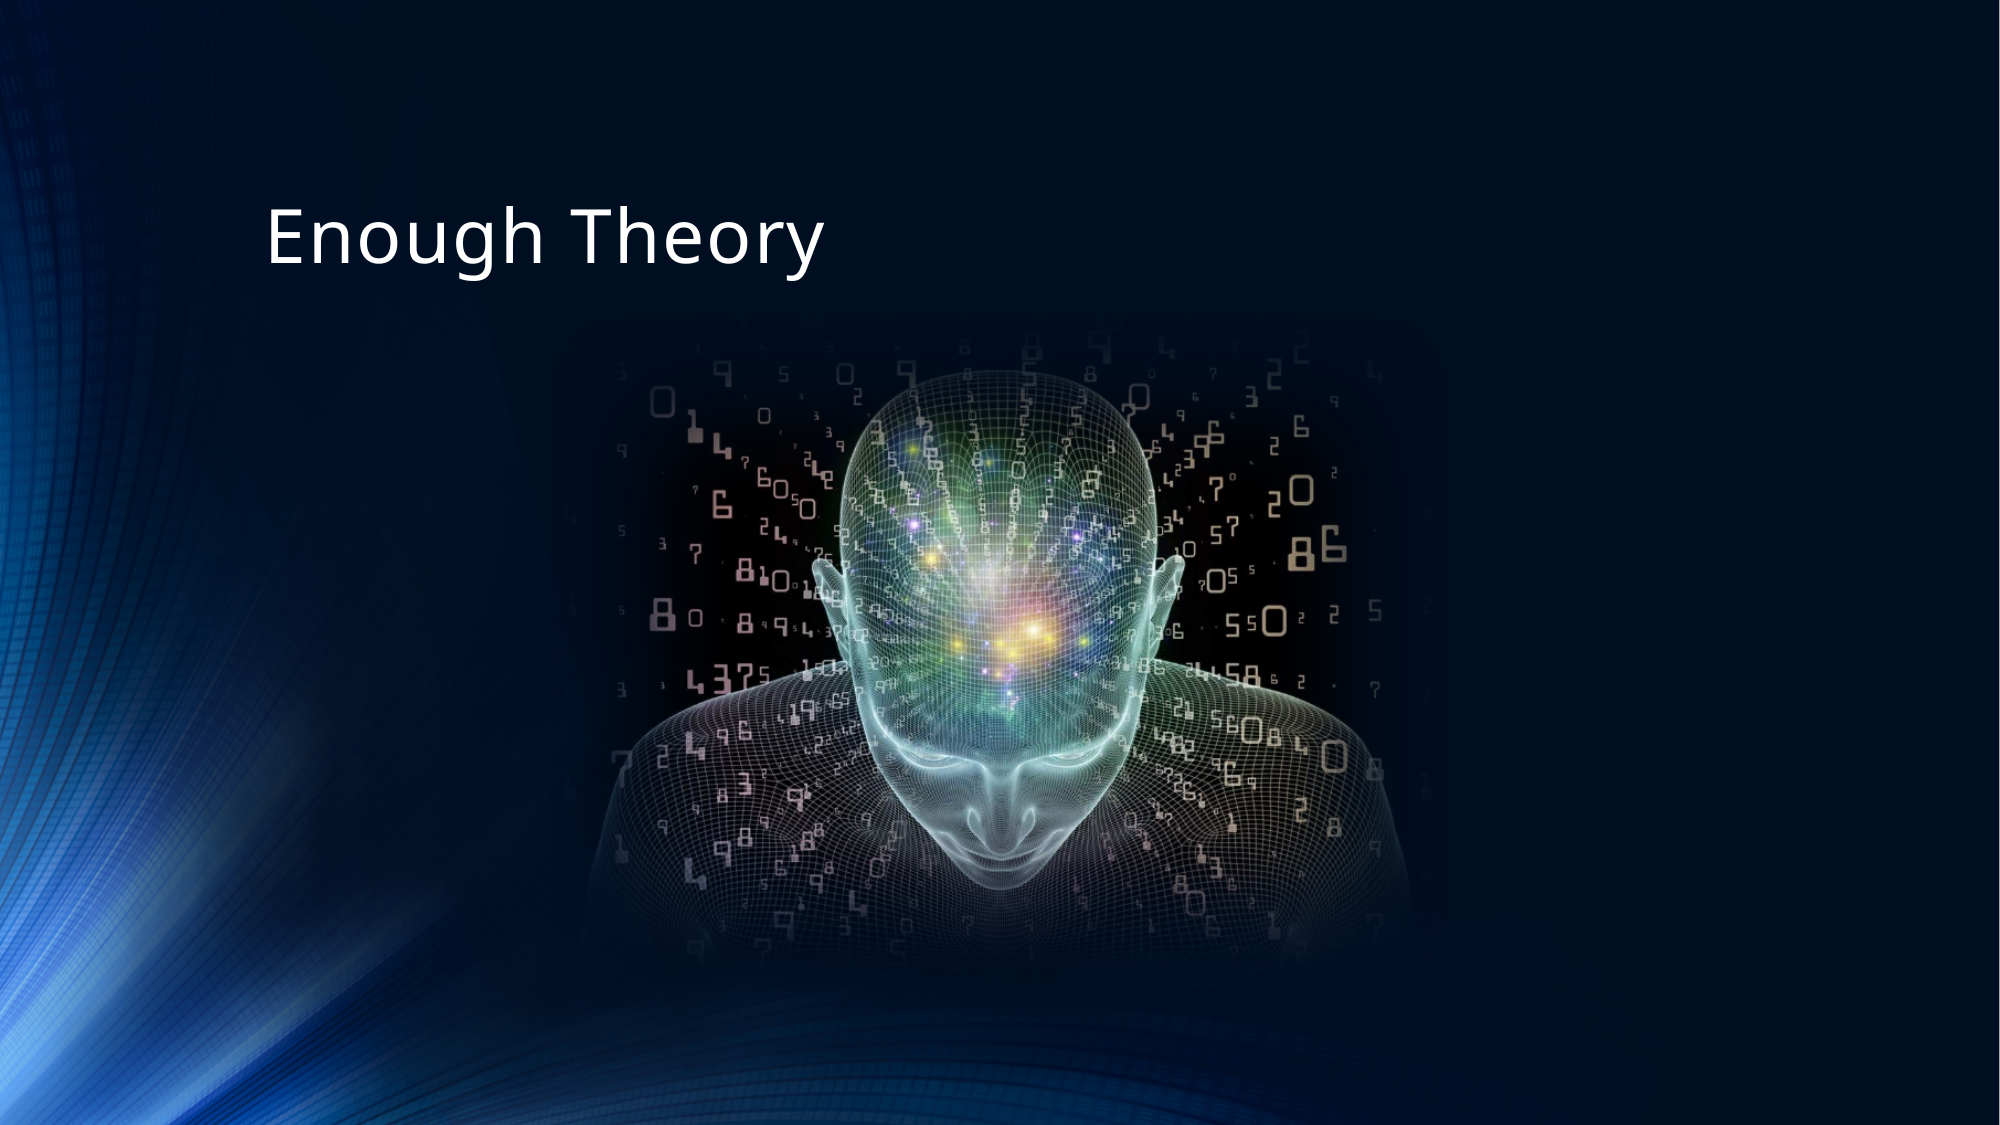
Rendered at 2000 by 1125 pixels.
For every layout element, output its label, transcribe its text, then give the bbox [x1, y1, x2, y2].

picture [0, 0, 2000, 1125]
title Enough Theory [249, 62, 1750, 288]
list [548, 312, 1449, 988]
